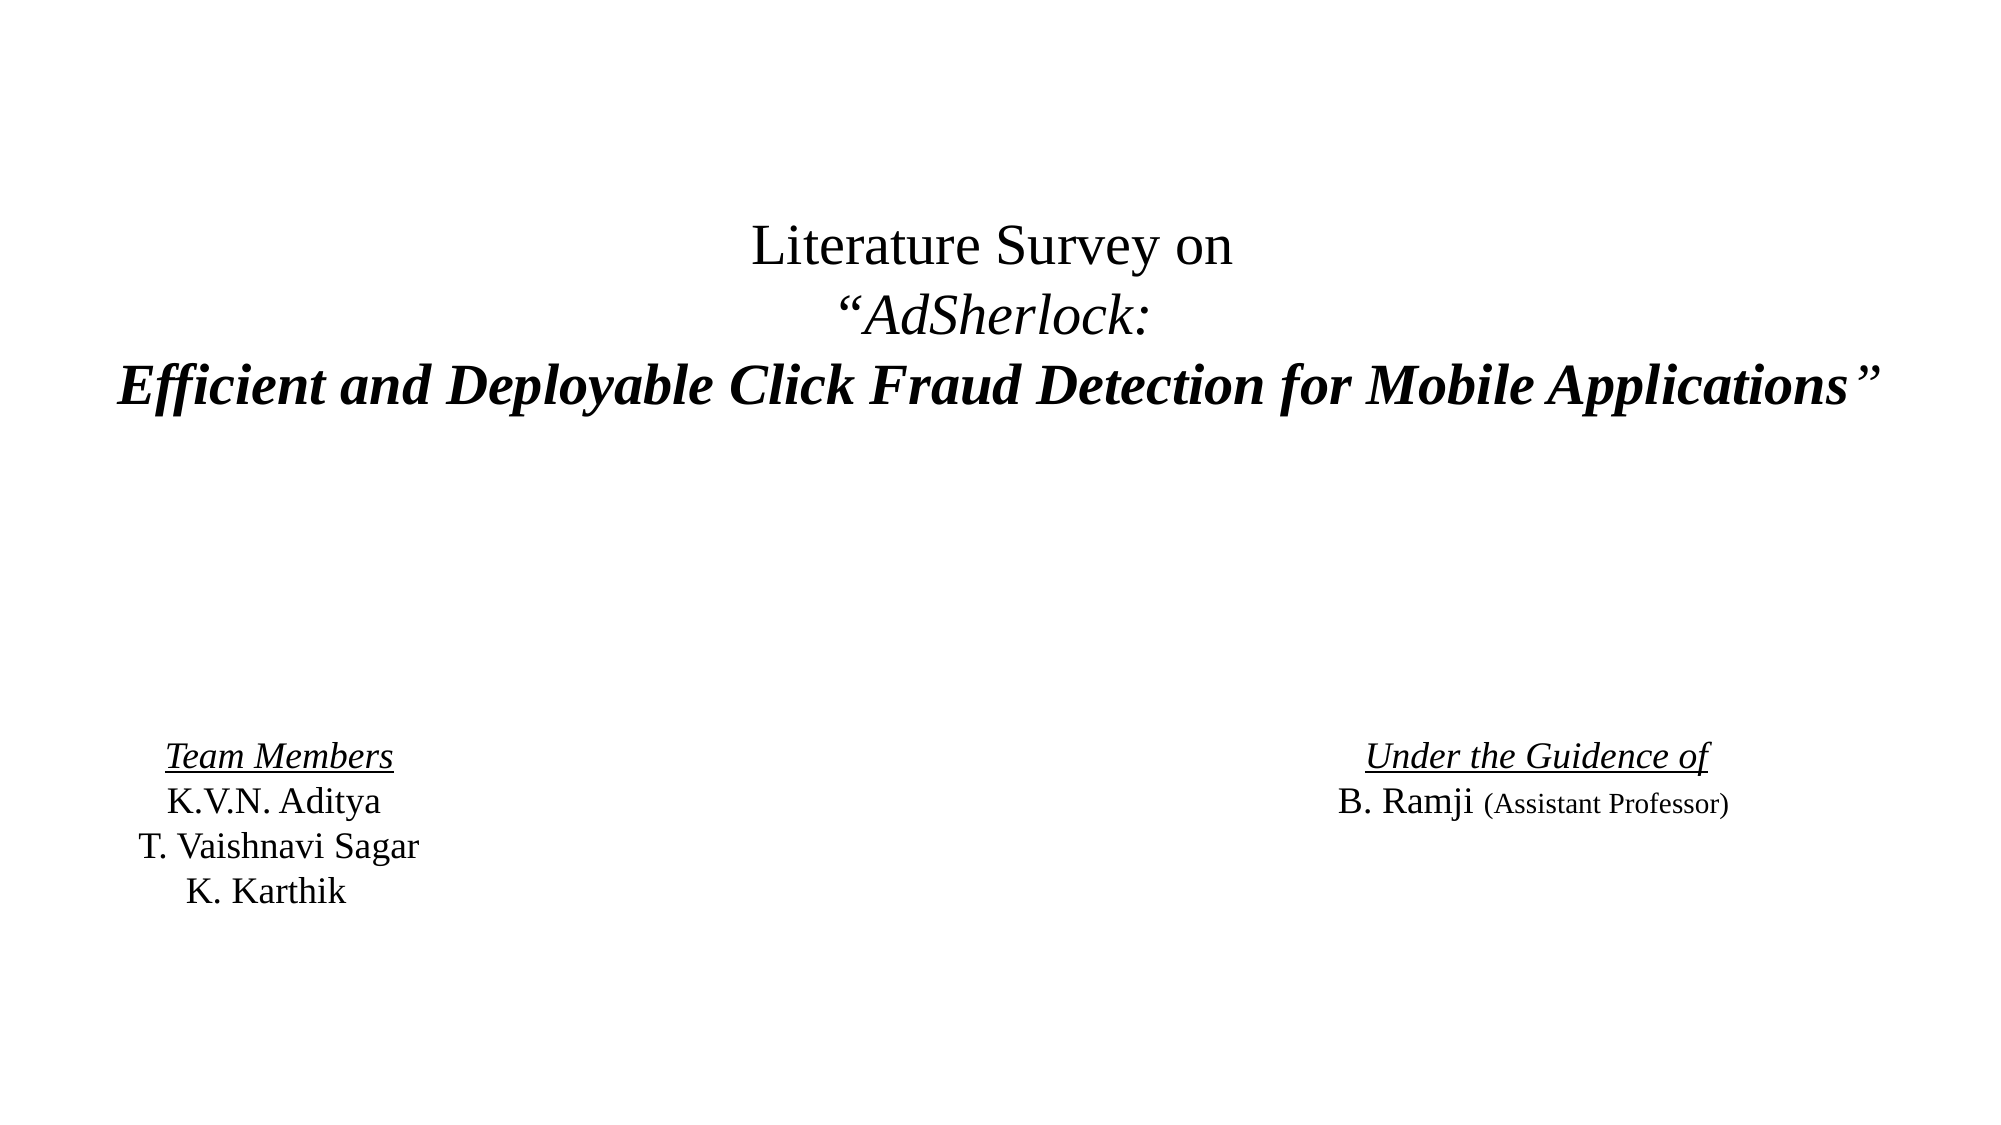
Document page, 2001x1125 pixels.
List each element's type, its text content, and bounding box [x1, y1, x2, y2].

text_box Literature Survey on “AdSherlock: Efficient and Deployable Click Fraud Detection for Mobile Applications” Team Members Under the Guidence of K.V.N. Aditya B. Ramji (Assistant Professor) T. Vaishnavi Sagar K. Karthik [0, 198, 2000, 919]
